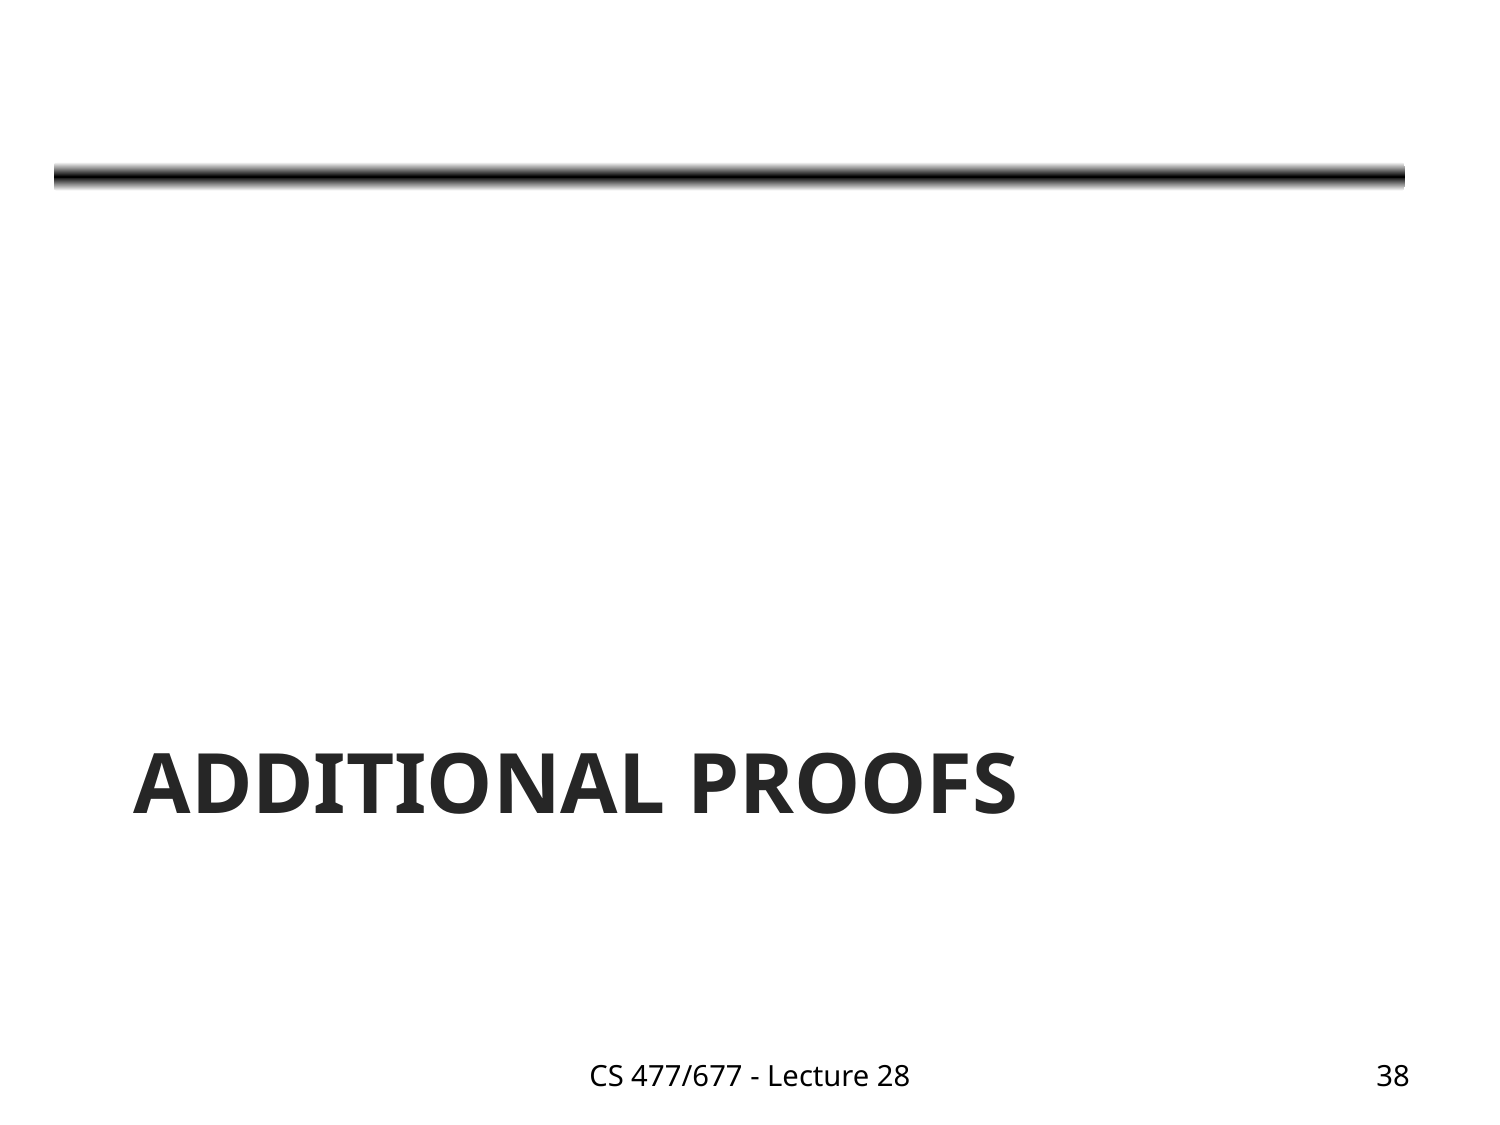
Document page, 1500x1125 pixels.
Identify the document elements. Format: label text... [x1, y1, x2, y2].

slide_number 38 [1074, 1049, 1426, 1103]
footer CS 477/677 - Lecture 28 [512, 1049, 988, 1103]
title Additional Proofs [118, 722, 1394, 947]
